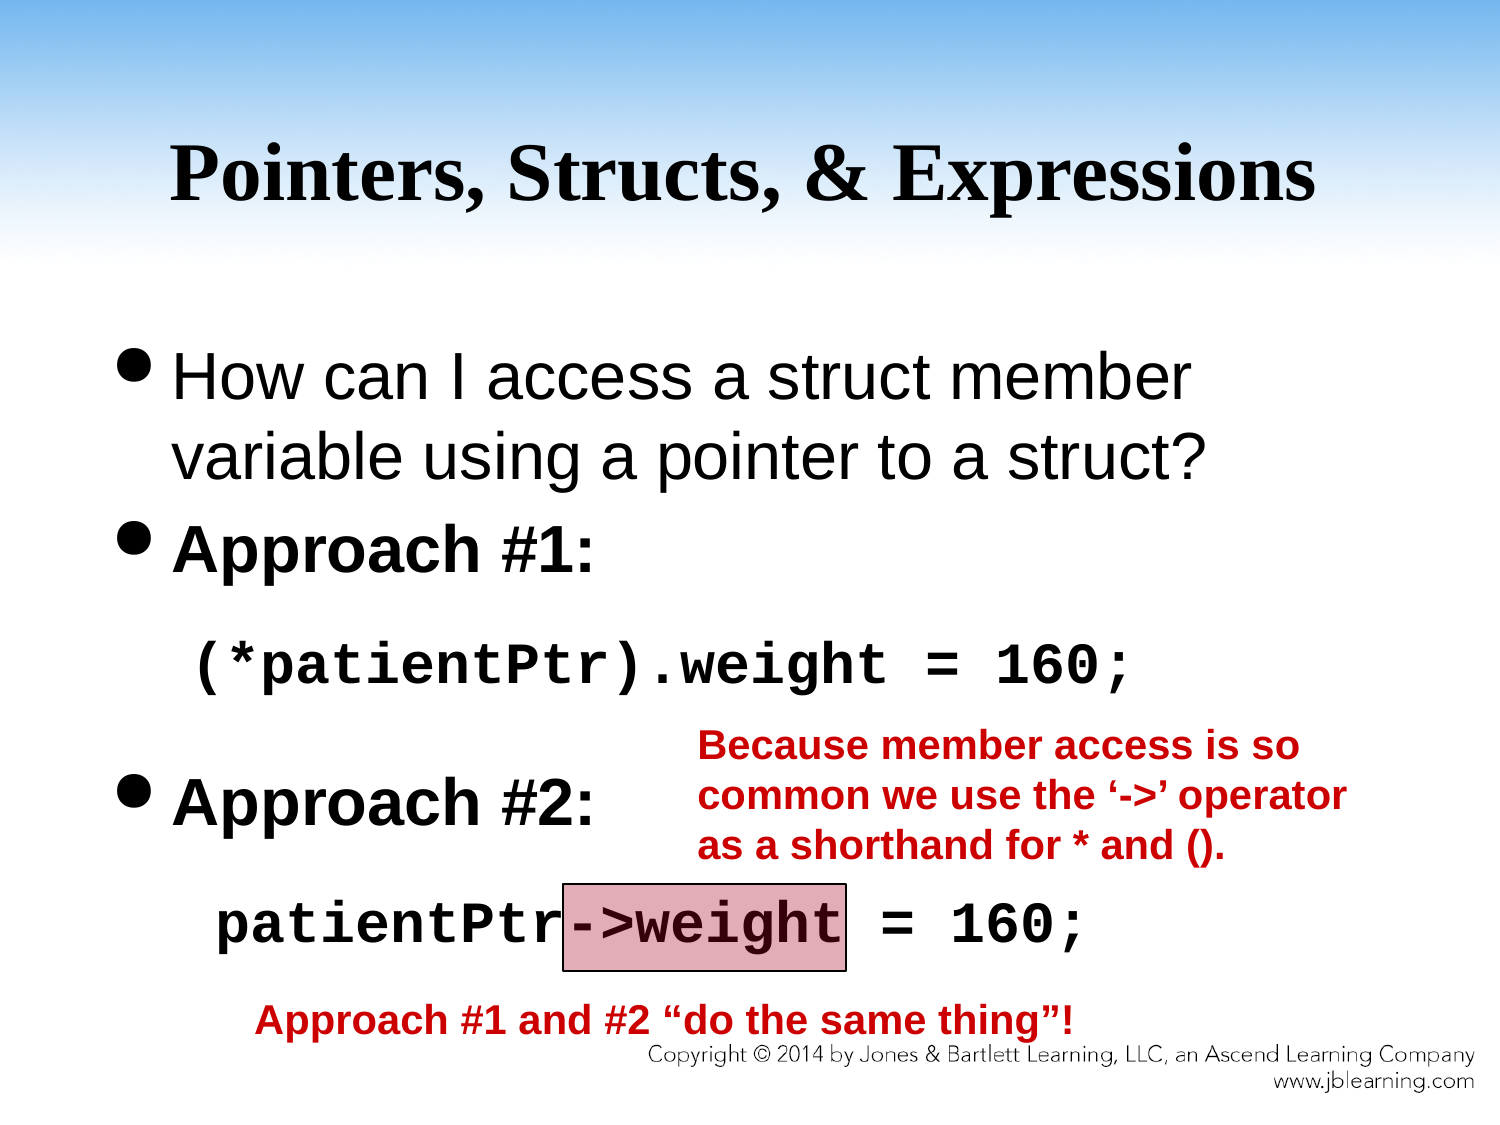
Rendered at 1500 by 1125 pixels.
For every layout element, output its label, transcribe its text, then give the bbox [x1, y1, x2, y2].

text_box (*patientPtr).weight = 160; [176, 617, 1151, 703]
picture [0, 0, 1500, 1125]
list How can I access a struct member variable using a pointer to a struct? Approach #1: Approach #2: [99, 324, 1388, 1000]
text_box Because member access is so common we use the ‘->’ operator as a shorthand for * and (). [682, 710, 1399, 876]
title Pointers, Structs, & Expressions [99, 37, 1388, 225]
text_box Approach #1 and #2 “do the same thing”! [239, 985, 1178, 1050]
text_box patientPtr->weight = 160; [200, 876, 1106, 962]
text_box [563, 883, 846, 971]
